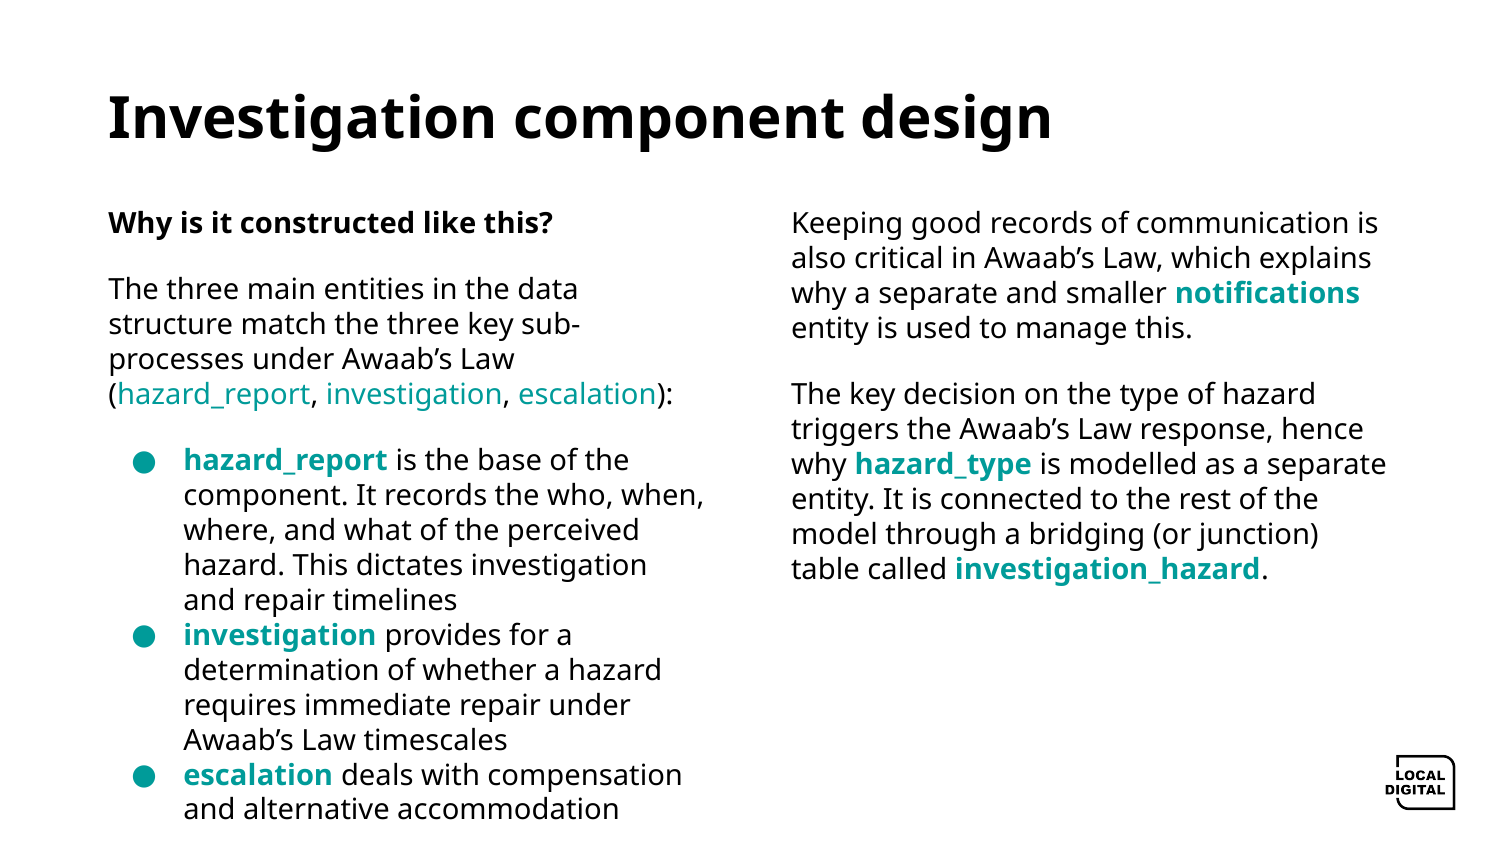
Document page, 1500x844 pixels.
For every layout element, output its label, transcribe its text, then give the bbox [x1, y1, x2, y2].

picture [1372, 744, 1469, 821]
list Why is it constructed like this? The three main entities in the data structure match the three key sub-processes under Awaab’s Law (hazard_report, investigation, escalation): hazard_report is the base of the component. It records the who, when, where, and what of the perceived hazard. This dictates investigation and repair timelines investigation provides for a determination of whether a hazard requires immediate repair under Awaab’s Law timescales escalation deals with compensation and alternative accommodation [93, 189, 722, 688]
title Investigation component design [93, 65, 1405, 160]
list Keeping good records of communication is also critical in Awaab’s Law, which explains why a separate and smaller notifications entity is used to manage this. The key decision on the type of hazard triggers the Awaab’s Law response, hence why hazard_type is modelled as a separate entity. It is connected to the rest of the model through a bridging (or junction) table called investigation_hazard. [776, 189, 1405, 688]
